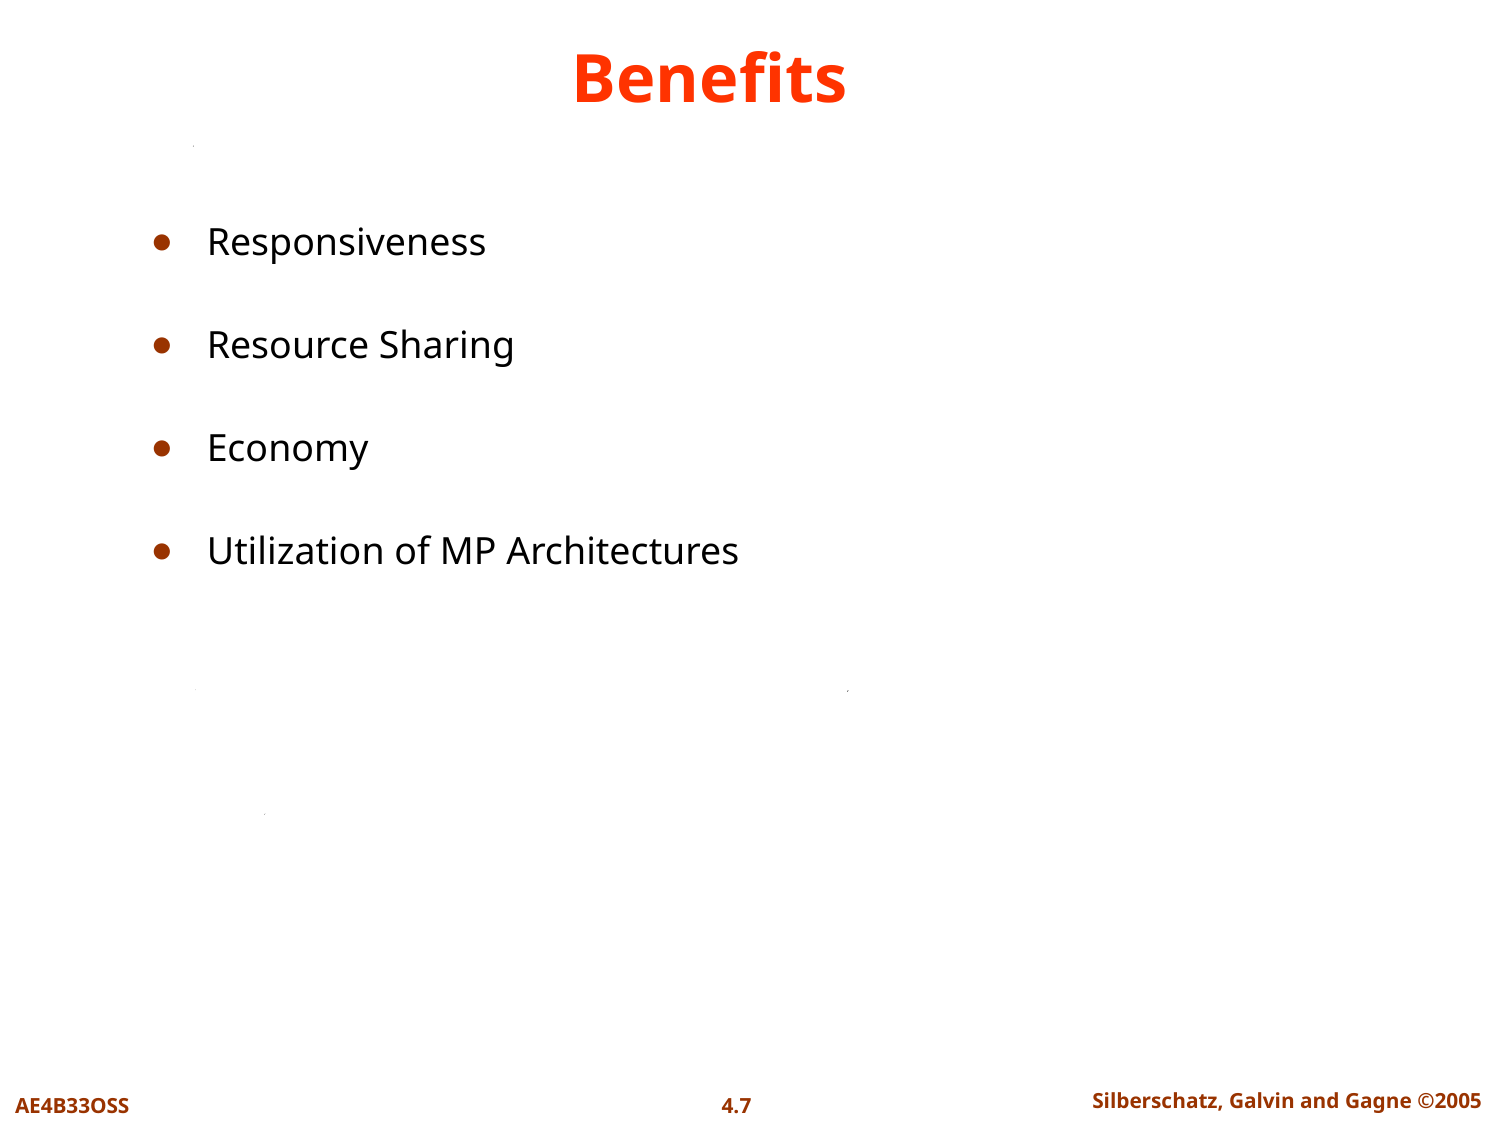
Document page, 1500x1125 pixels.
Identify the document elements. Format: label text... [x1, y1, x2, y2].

text_box [233, 27, 742, 102]
list Responsiveness Resource Sharing Economy Utilization of MP Architectures [135, 210, 1425, 946]
title Benefits [122, 69, 1297, 124]
